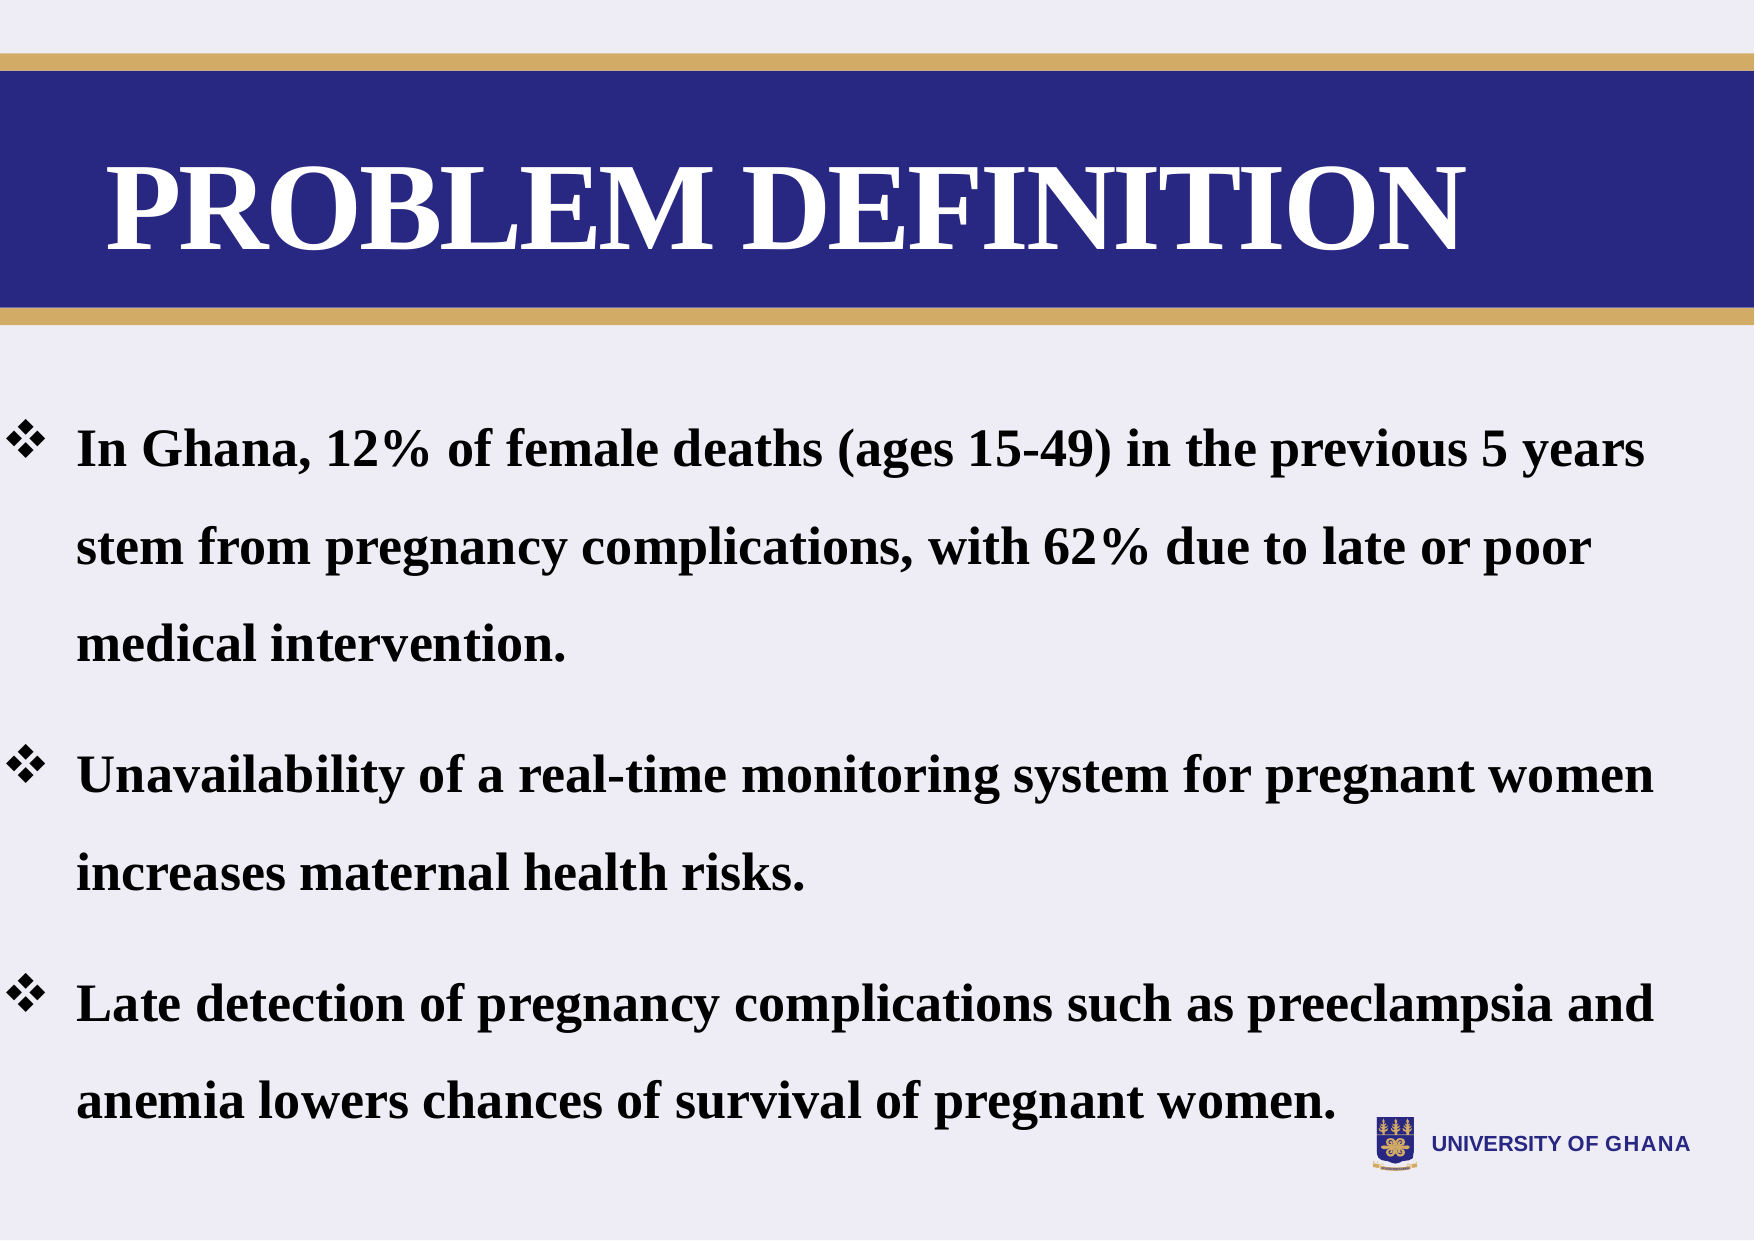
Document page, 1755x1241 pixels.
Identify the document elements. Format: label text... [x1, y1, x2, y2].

text_box [1372, 1130, 1418, 1171]
footer UNIVERSITY OF GHANA [1429, 1131, 1698, 1241]
title PROBLEM DEFINITION [103, 122, 1503, 332]
text_box In Ghana, 12% of female deaths (ages 15-49) in the previous 5 years stem from pregnancy complications, with 62% due to late or poor medical intervention. Unavailability of a real-time monitoring system for pregnant women increases maternal health risks. Late detection of pregnancy complications such as preeclampsia and anemia lowers chances of survival of pregnant women. [0, 344, 1755, 1130]
